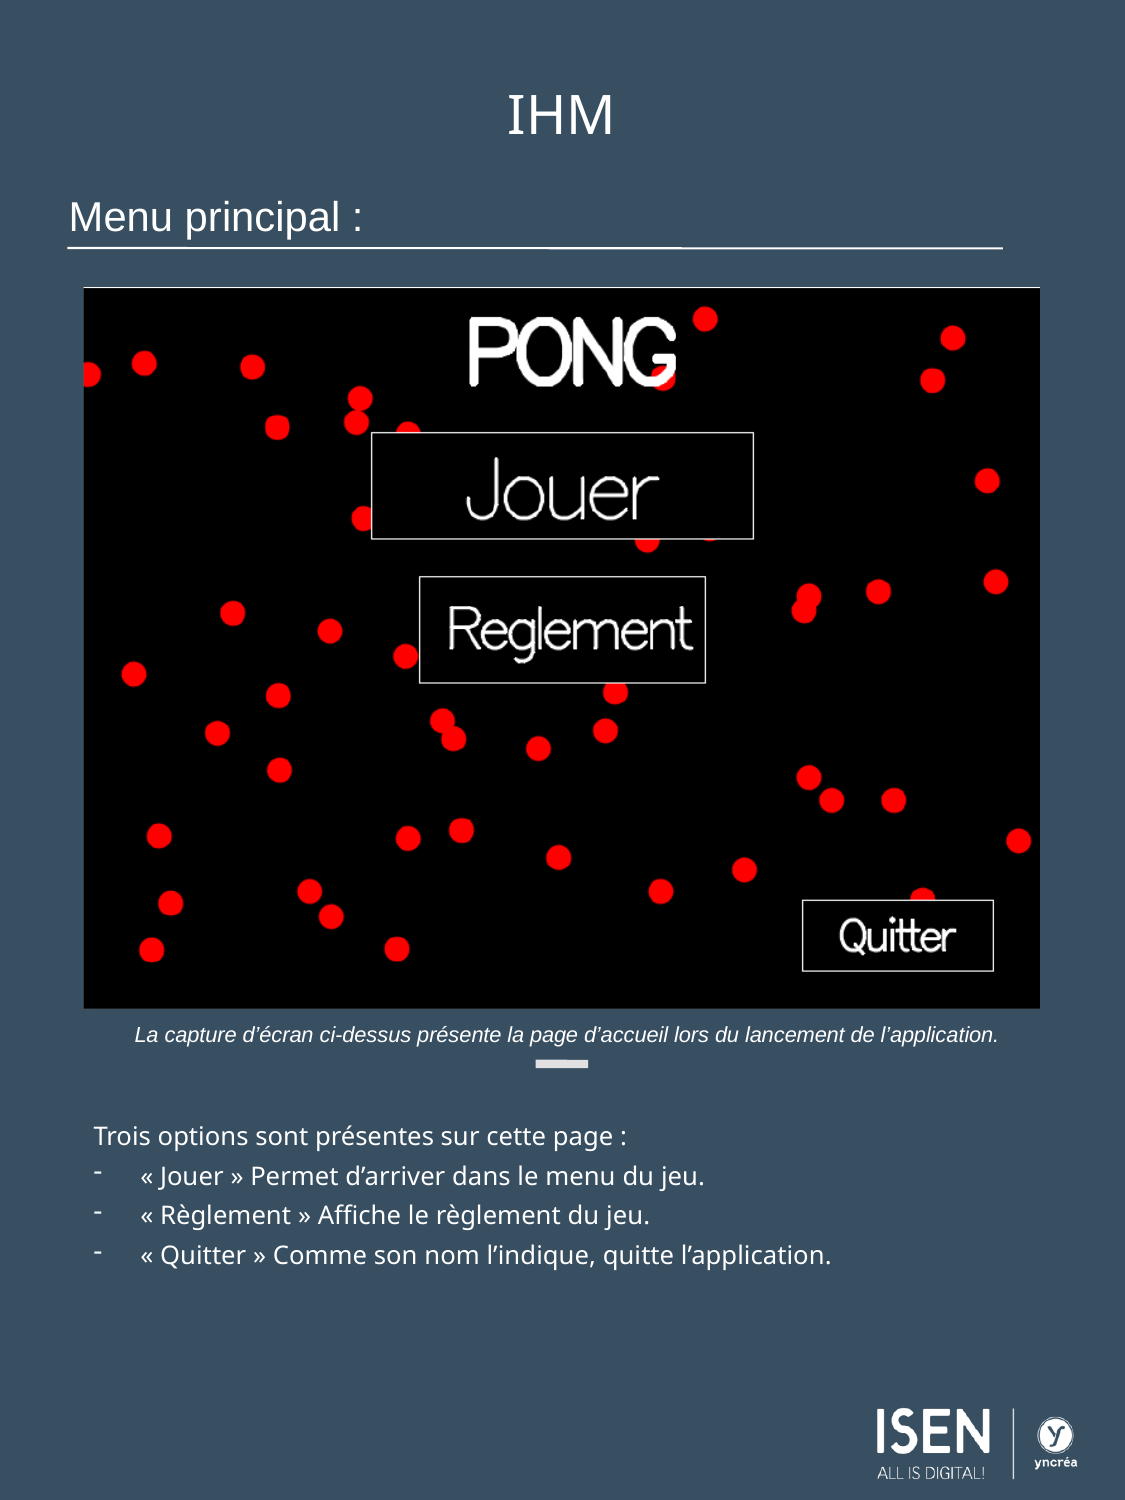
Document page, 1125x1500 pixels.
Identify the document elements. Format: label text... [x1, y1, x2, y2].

text_box La capture d’écran ci-dessus présente la page d’accueil lors du lancement de l’application. [93, 1012, 1042, 1056]
text_box Menu principal : [0, 181, 508, 248]
picture [853, 1384, 1097, 1500]
picture [83, 287, 1041, 1009]
text_box Trois options sont présentes sur cette page : « Jouer » Permet d’arriver dans le menu du jeu. « Règlement » Affiche le règlement du jeu. « Quitter » Comme son nom l’indique, quitte l’application. [93, 1110, 1026, 1270]
text_box IHM [99, 93, 1024, 146]
